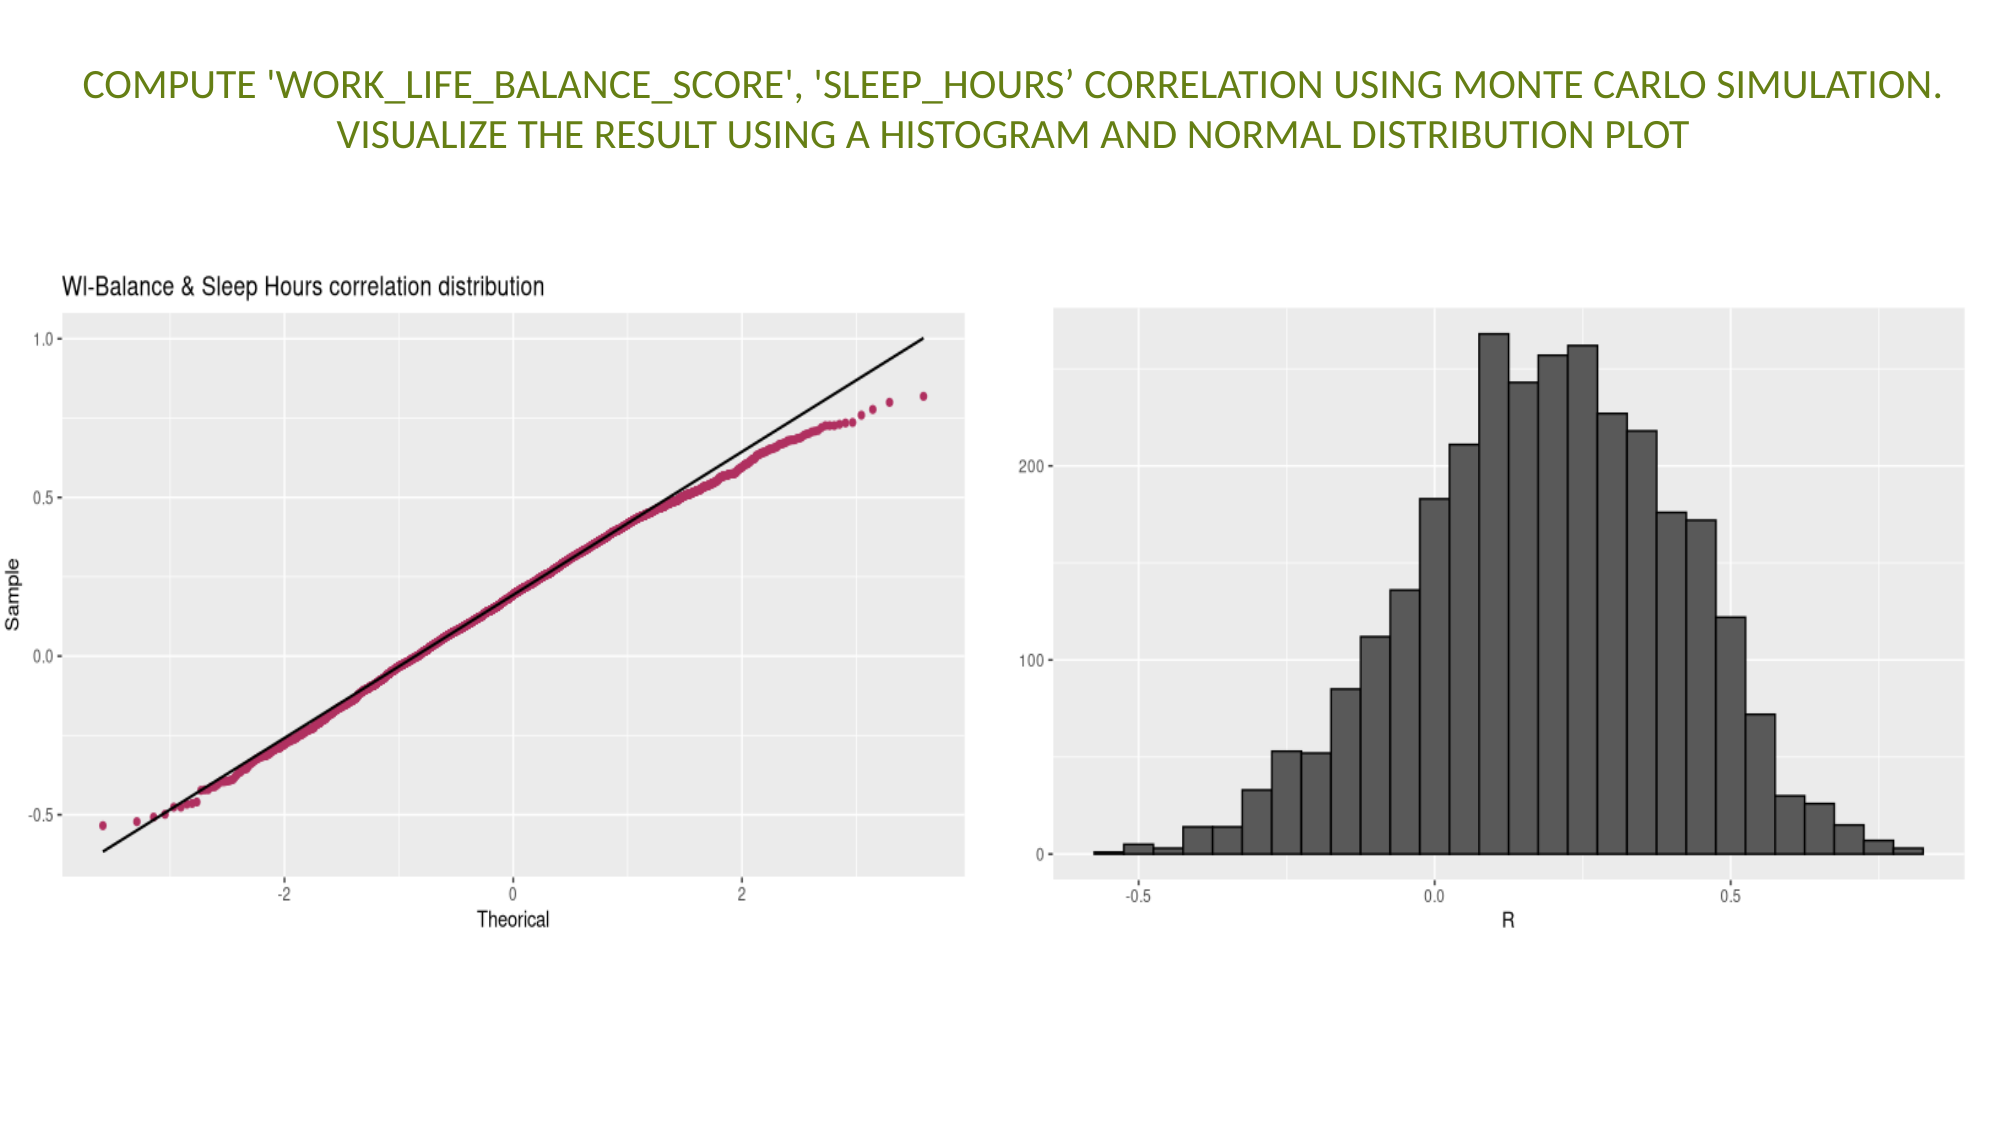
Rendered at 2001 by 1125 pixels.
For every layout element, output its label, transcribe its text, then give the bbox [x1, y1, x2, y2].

picture [0, 270, 970, 935]
picture [999, 302, 1970, 935]
text_box COMPUTE 'WORK_LIFE_BALANCE_SCORE', 'SLEEP_HOURS’ CORRELATION USING MONTE CARLO SIMULATION. VISUALIZE THE RESULT USING A HISTOGRAM AND NORMAL DISTRIBUTION PLOT [56, 49, 1970, 165]
